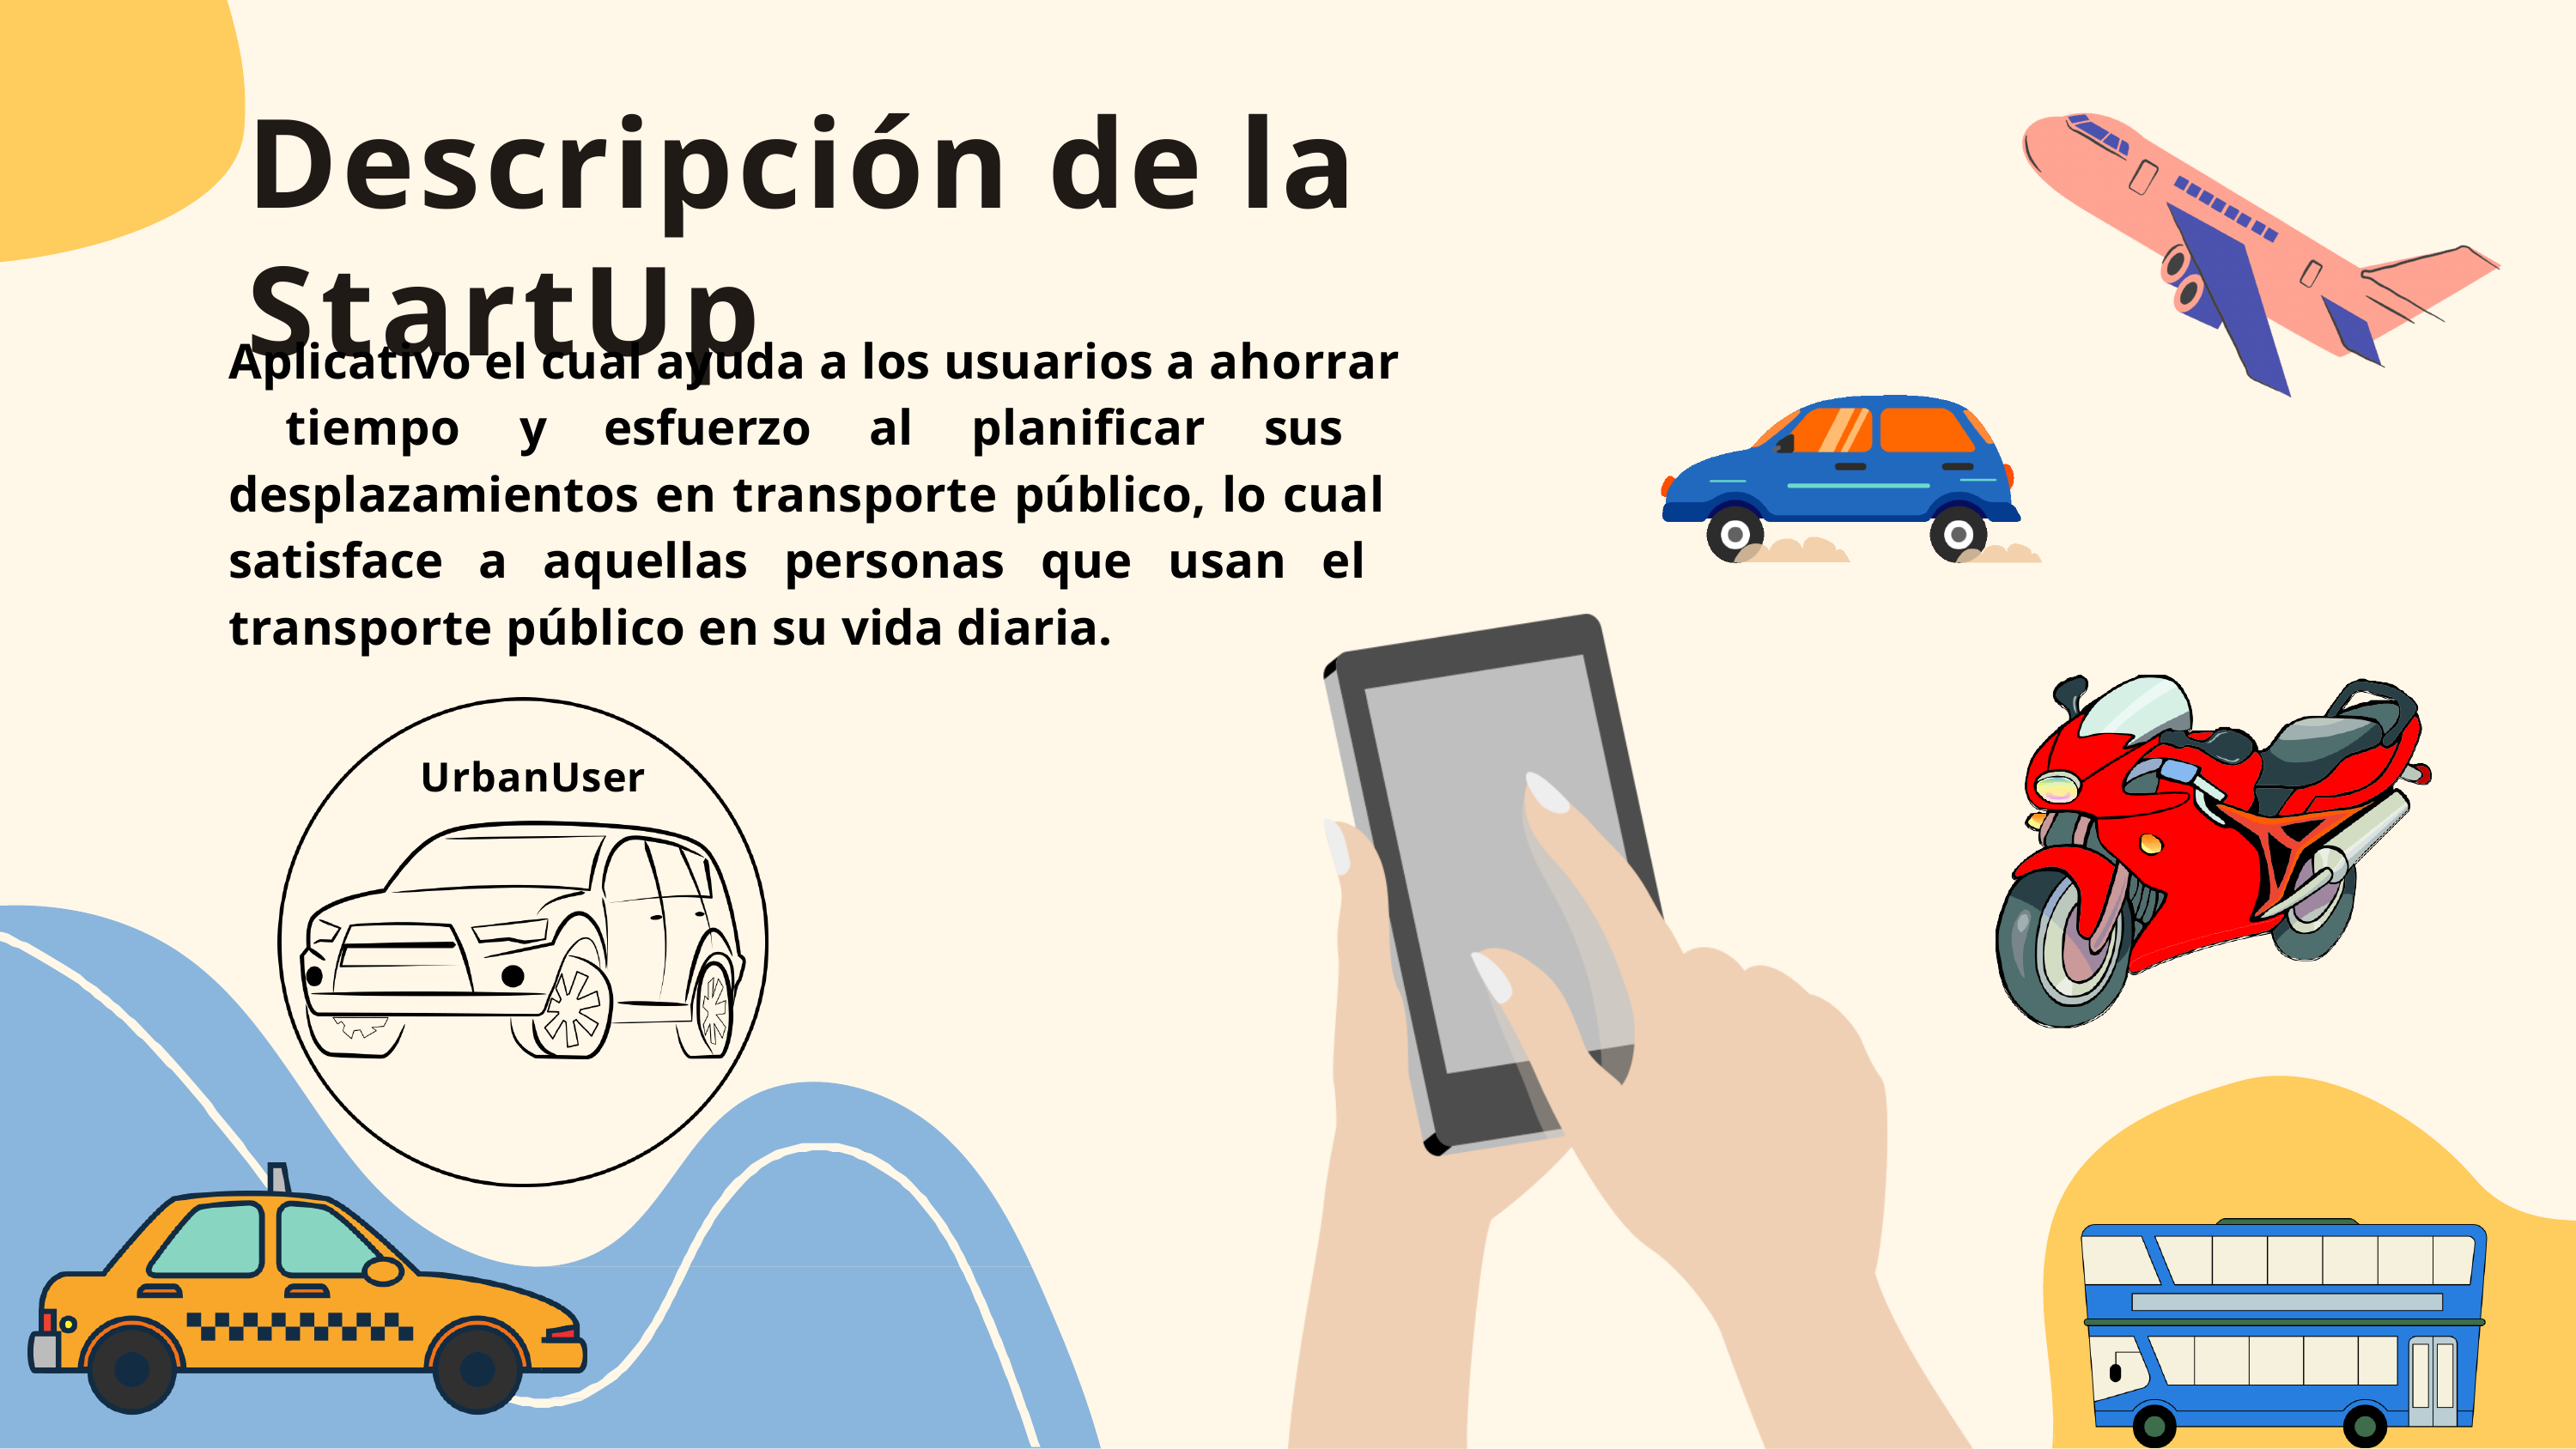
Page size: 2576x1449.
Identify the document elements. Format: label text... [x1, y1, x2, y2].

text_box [0, 905, 1102, 1449]
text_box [277, 696, 769, 1188]
text_box [0, 0, 245, 263]
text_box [1996, 674, 2432, 1028]
title Descripción de la StartUp [245, 82, 1807, 381]
text_box Aplicativo el cual ayuda a los usuarios a ahorrar tiempo y esfuerzo al planificar sus desplazamientos en transporte público, lo cual satisface a aquellas personas que usan el transporte público en su vida diaria. UrbanUser [227, 319, 1401, 800]
picture [1287, 613, 1974, 1449]
picture [27, 1162, 588, 1416]
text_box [2043, 1076, 2576, 1449]
picture [1660, 22, 2502, 564]
